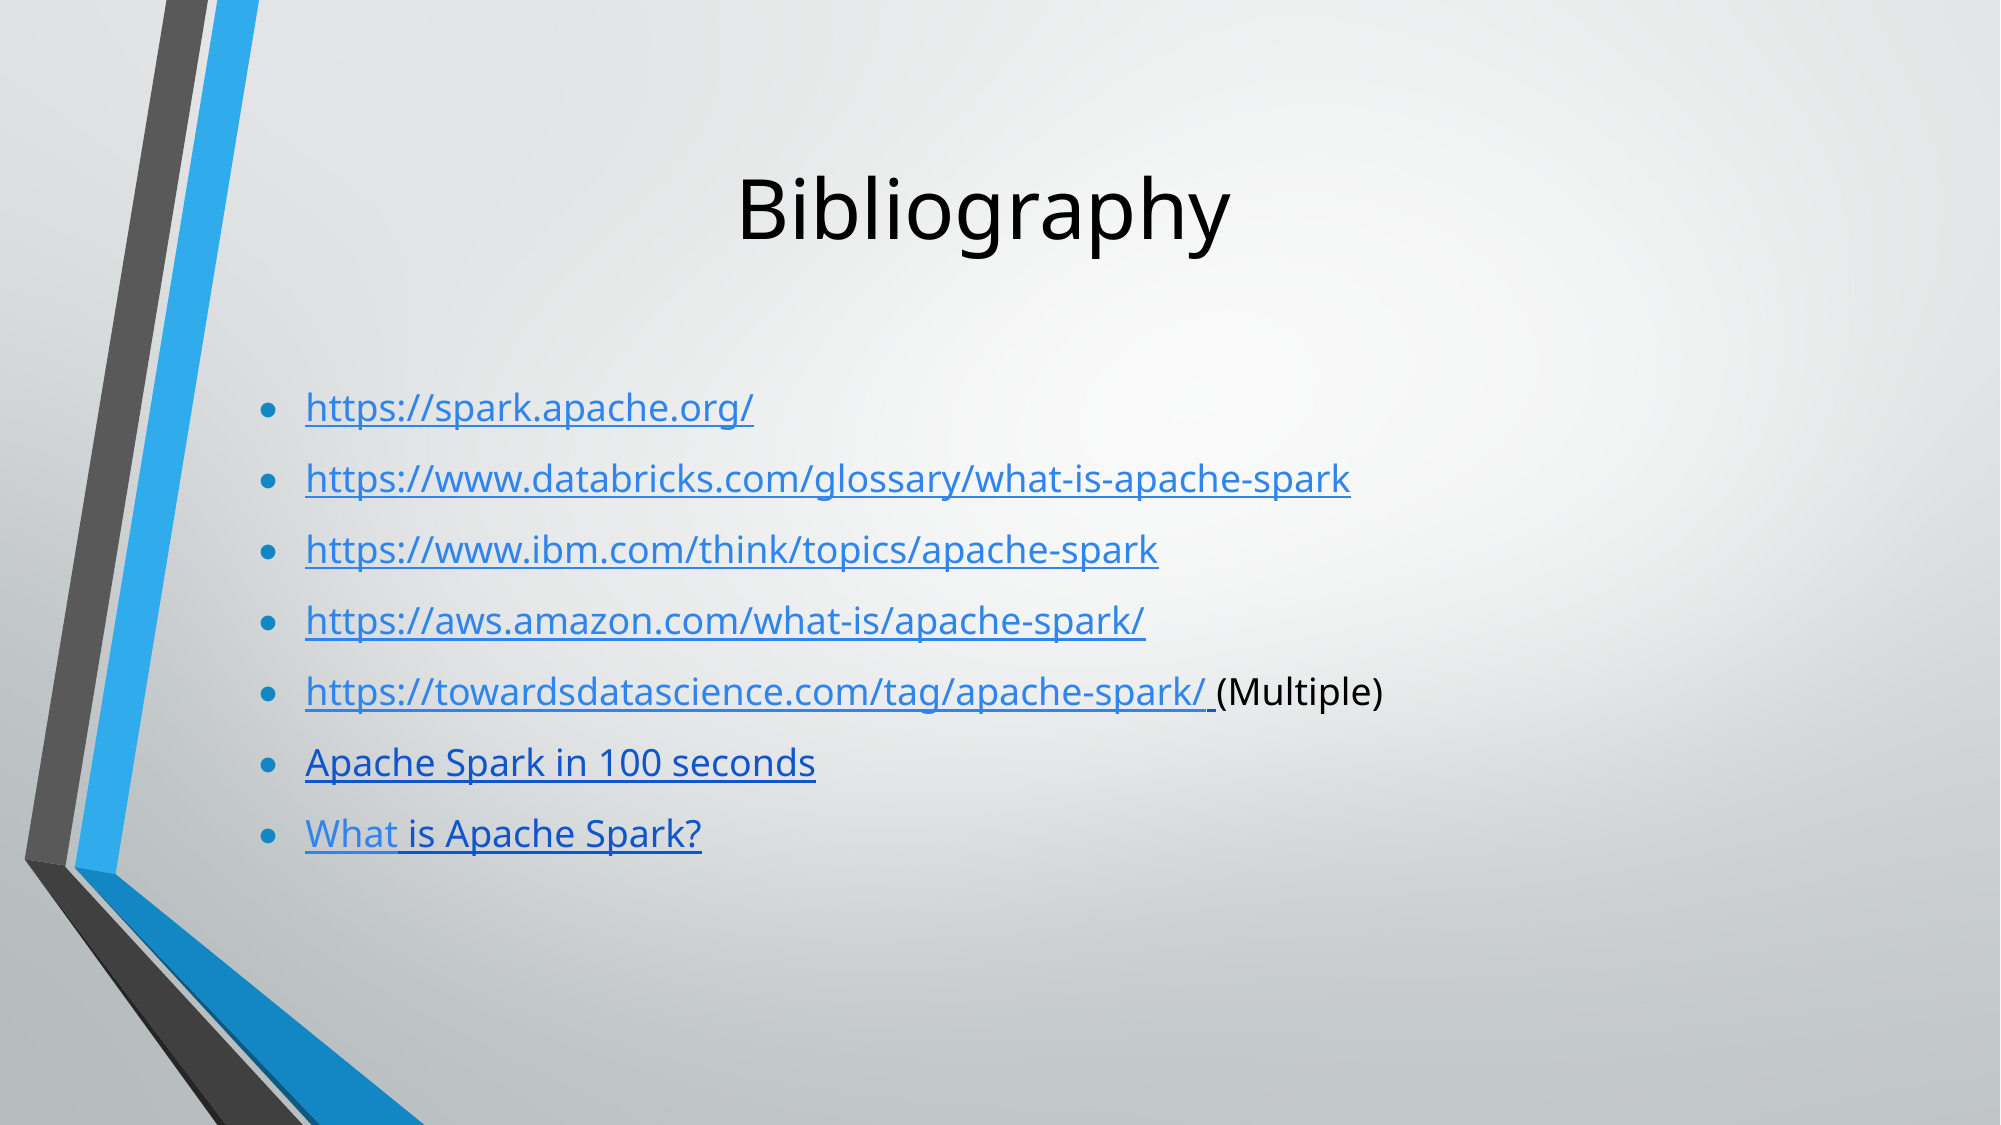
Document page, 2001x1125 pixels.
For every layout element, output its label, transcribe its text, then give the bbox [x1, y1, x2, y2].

list https://spark.apache.org/ https://www.databricks.com/glossary/what-is-apache-spark https://www.ibm.com/think/topics/apache-spark https://aws.amazon.com/what-is/apache-spark/ https://towardsdatascience.com/tag/apache-spark/ (Multiple) Apache Spark in 100 seconds What is Apache Spark? [243, 301, 2000, 1010]
title Bibliography [161, 62, 1806, 351]
